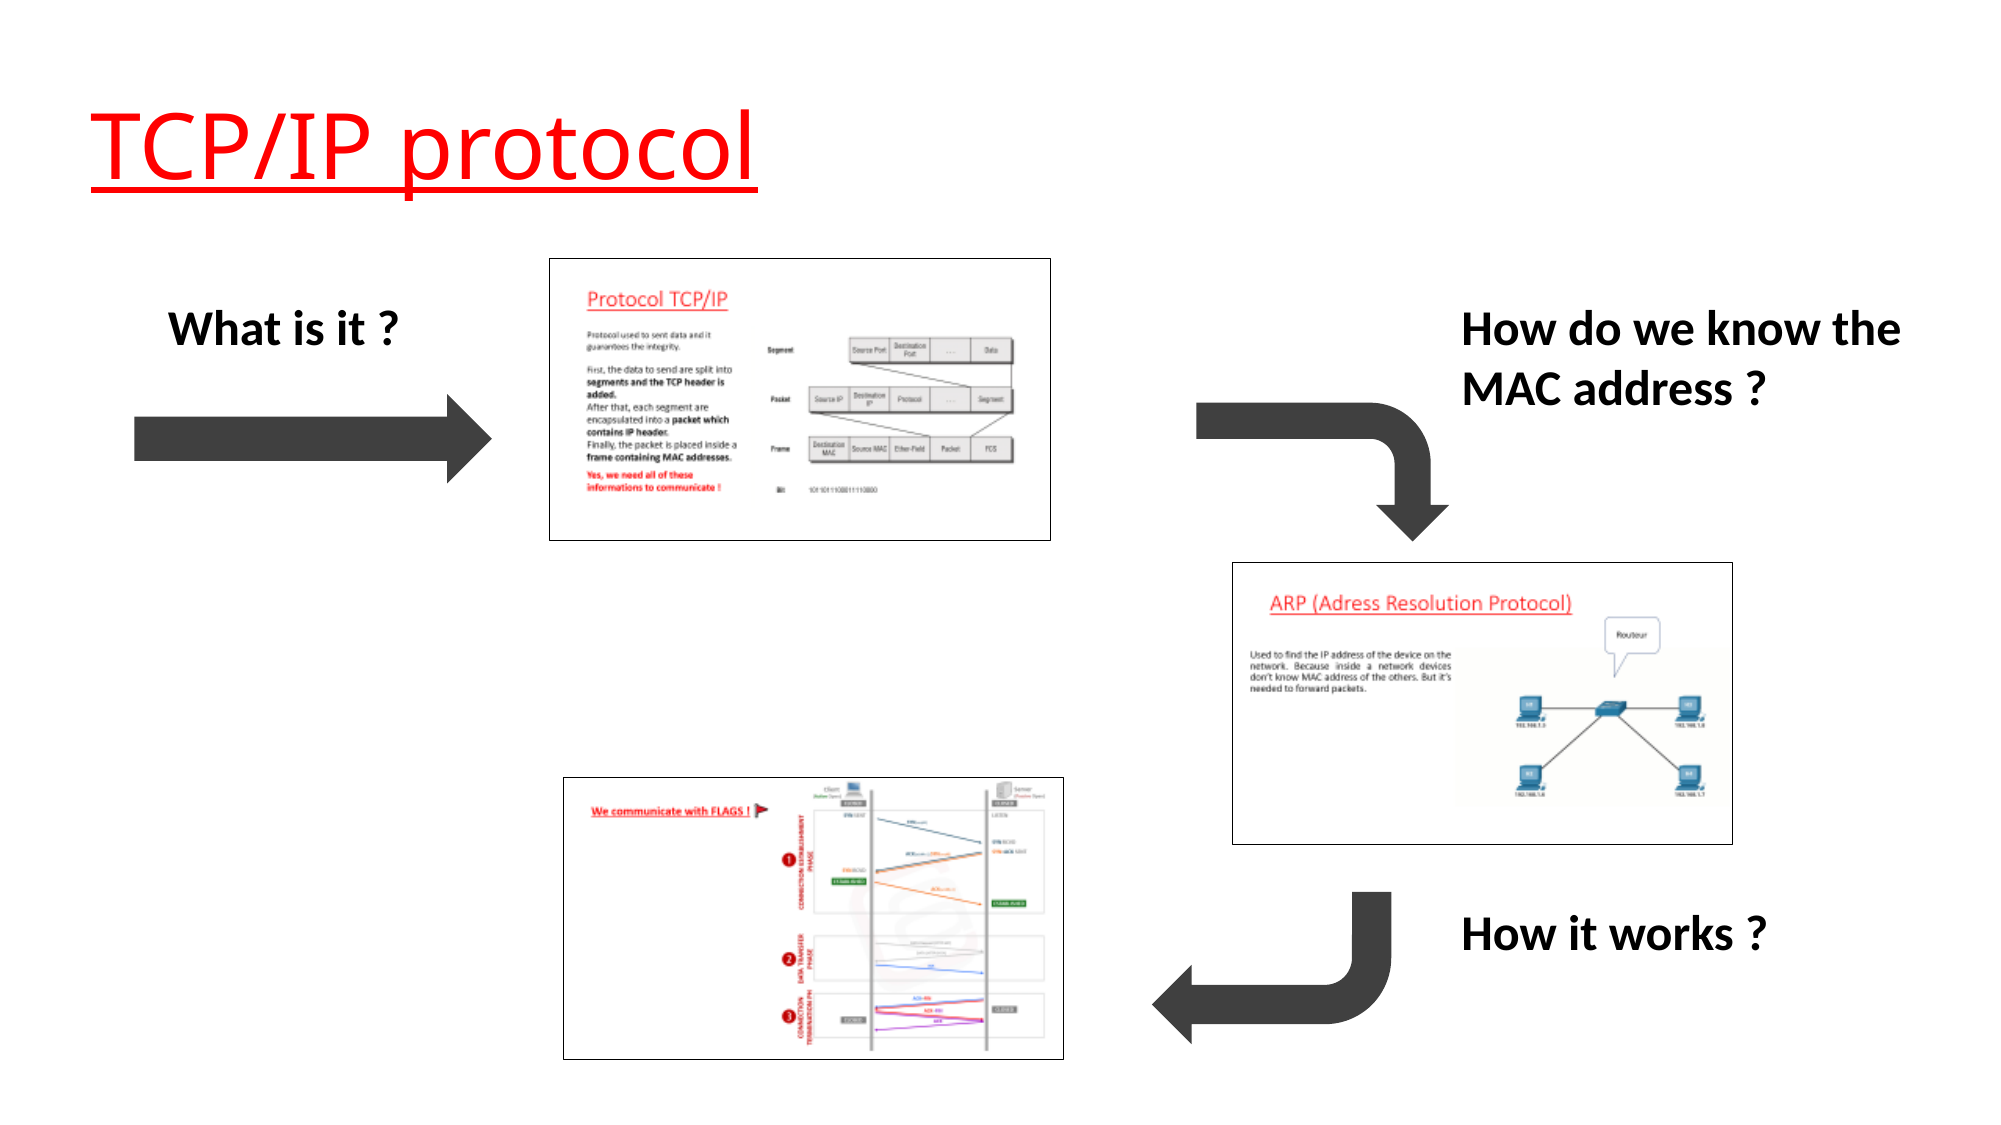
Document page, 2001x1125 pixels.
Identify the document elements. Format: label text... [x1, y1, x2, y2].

picture [564, 778, 1063, 1059]
text_box [134, 394, 492, 484]
picture [1233, 563, 1732, 844]
title TCP/IP protocol [75, 41, 1801, 259]
text_box How do we know the MAC address ? [1446, 288, 1923, 423]
text_box How it works ? [1446, 892, 1923, 968]
text_box [1196, 402, 1450, 542]
text_box What is it ? [153, 288, 425, 363]
picture [550, 259, 1050, 540]
text_box [1151, 891, 1392, 1045]
